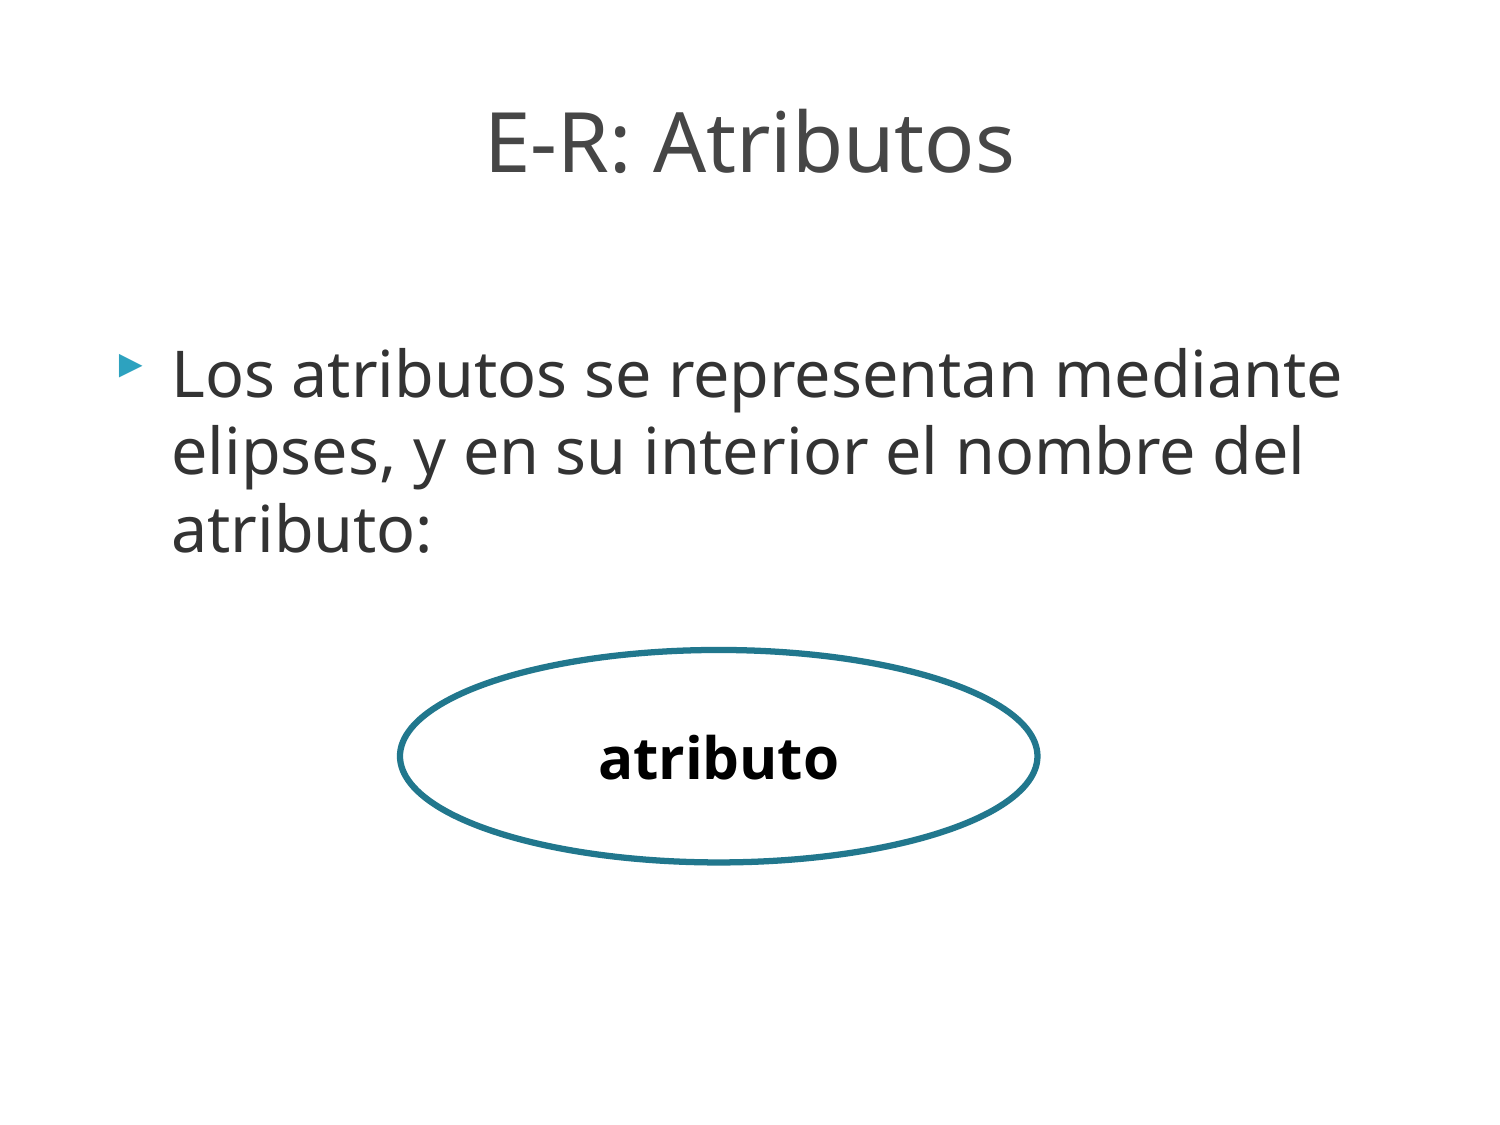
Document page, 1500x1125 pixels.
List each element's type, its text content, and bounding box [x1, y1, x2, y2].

text_box atributo [396, 646, 1041, 866]
list Los atributos se representan mediante elipses, y en su interior el nombre del atributo: [99, 324, 1438, 1005]
title E-R: Atributos [75, 45, 1425, 233]
